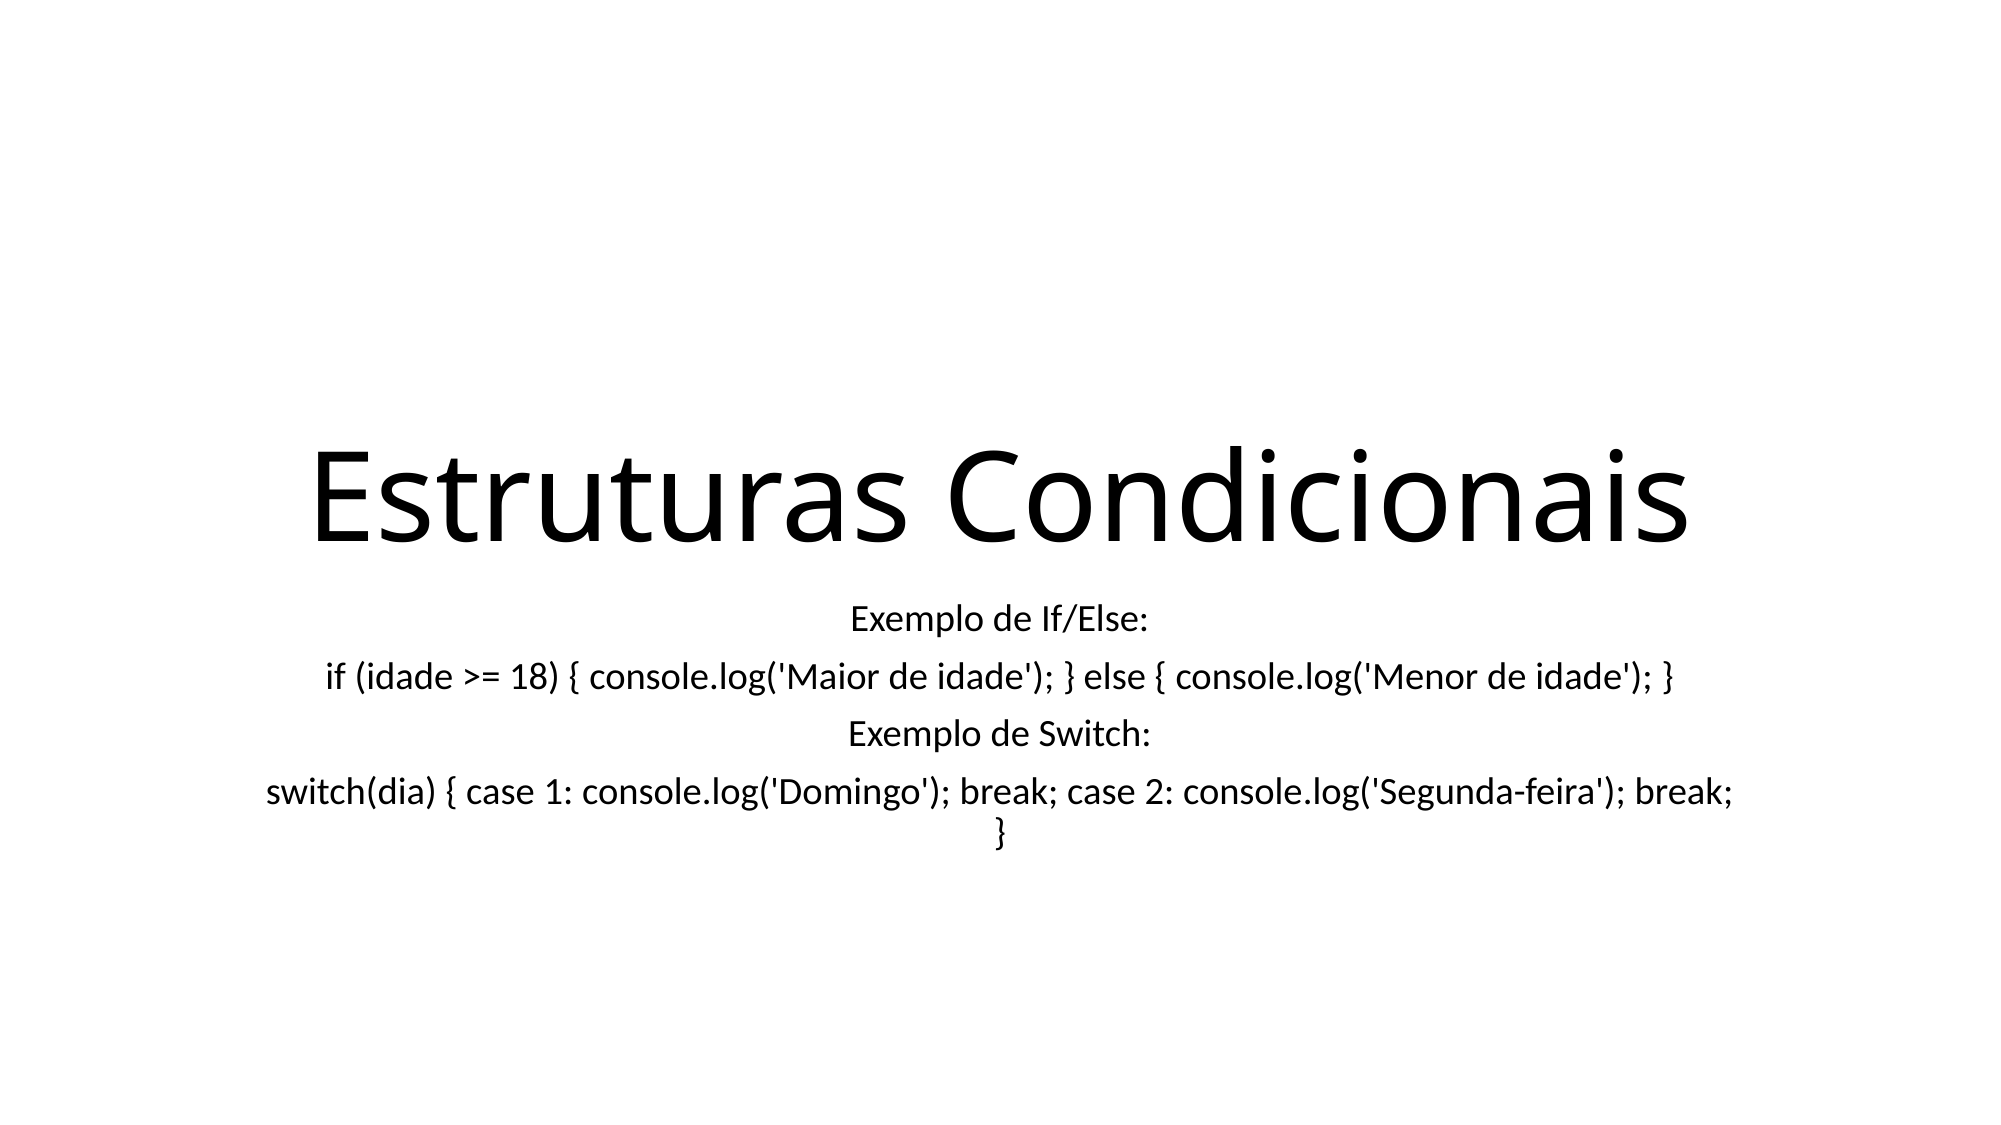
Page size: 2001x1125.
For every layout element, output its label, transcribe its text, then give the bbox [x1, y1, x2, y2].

subtitle Exemplo de If/Else: if (idade >= 18) { console.log('Maior de idade'); } else { console.log('Menor de idade'); } Exemplo de Switch: switch(dia) { case 1: console.log('Domingo'); break; case 2: console.log('Segunda-feira'); break; } [249, 590, 1750, 863]
title Estruturas Condicionais [249, 184, 1750, 576]
